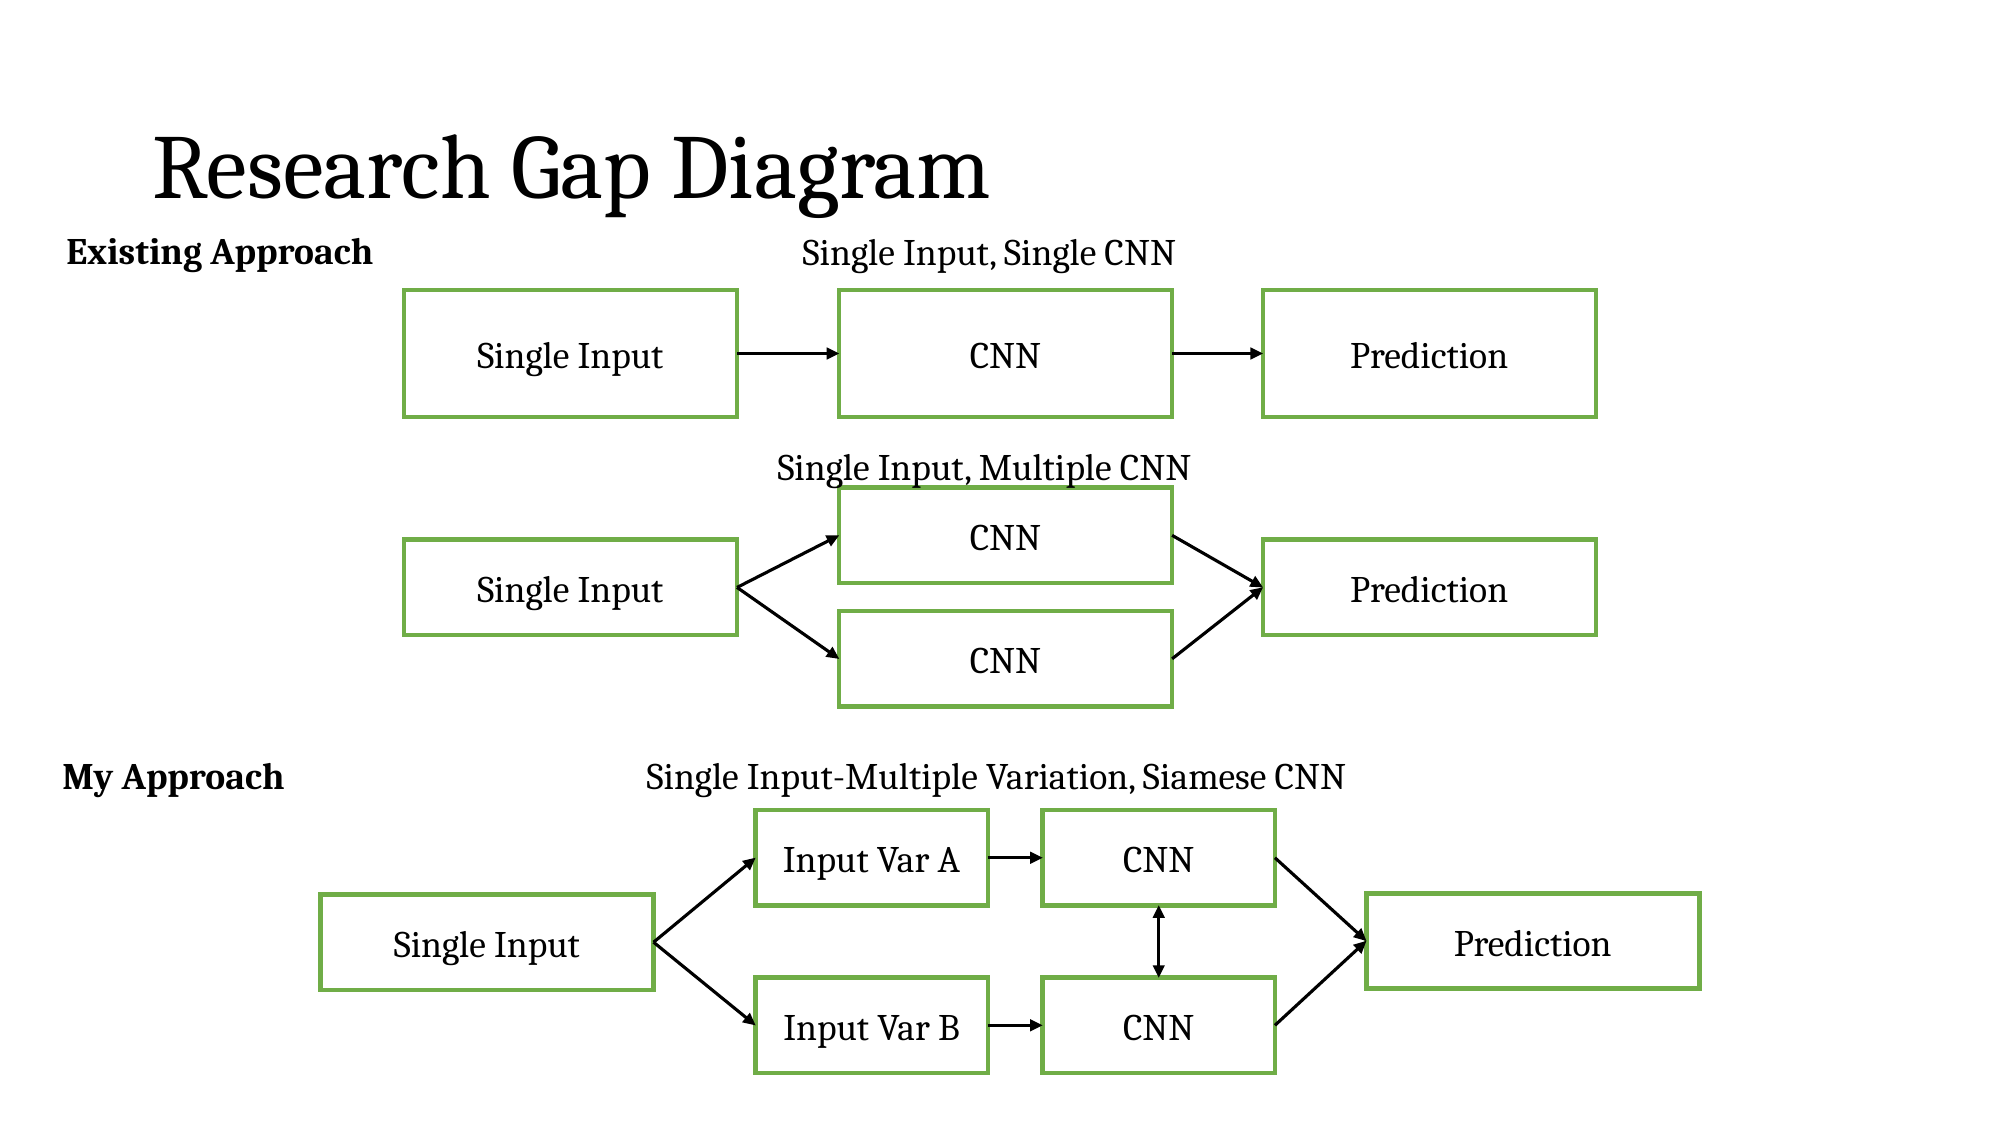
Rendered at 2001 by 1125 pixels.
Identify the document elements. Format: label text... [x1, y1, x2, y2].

text_box Existing Approach [51, 219, 404, 280]
title Research Gap Diagram [137, 59, 1863, 278]
text_box My Approach [47, 744, 320, 805]
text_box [404, 220, 1596, 417]
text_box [404, 435, 1596, 707]
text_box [320, 744, 1700, 1074]
